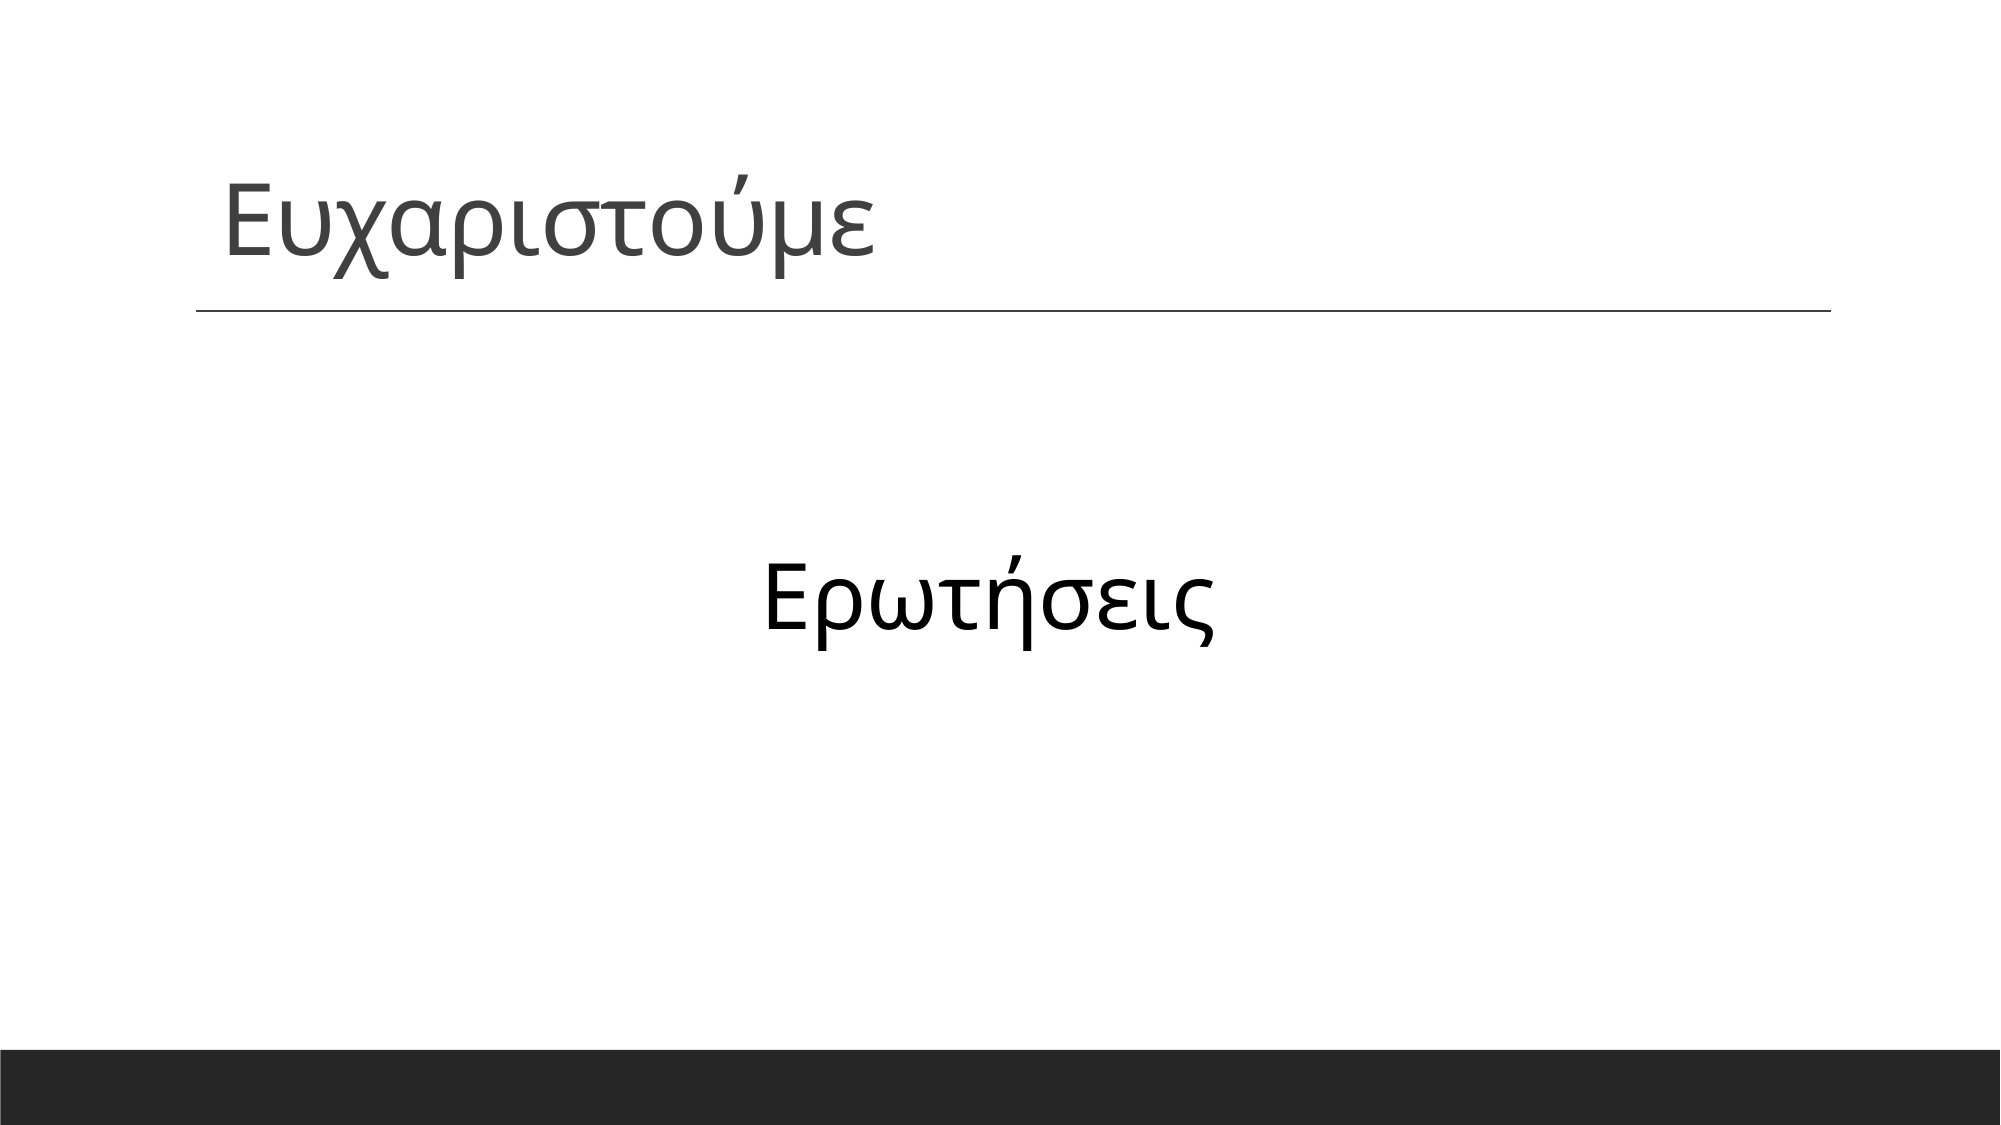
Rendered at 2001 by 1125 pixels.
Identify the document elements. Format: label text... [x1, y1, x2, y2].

title Ευχαριστούμε [180, 47, 1830, 285]
text_box Ερωτήσεις [500, 530, 1500, 655]
